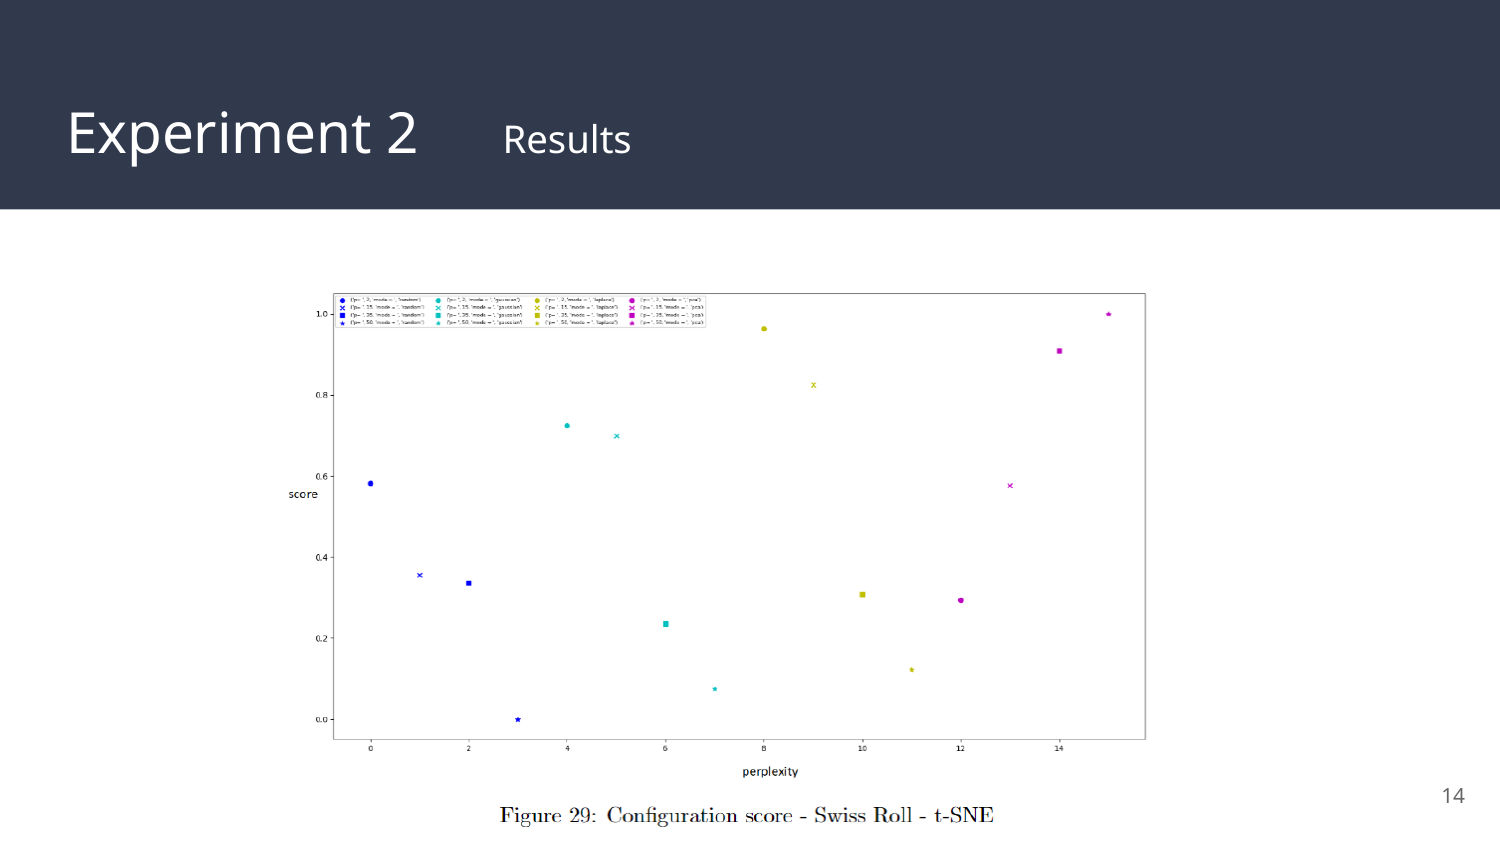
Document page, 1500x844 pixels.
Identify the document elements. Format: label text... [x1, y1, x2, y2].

slide_number ‹#› [1389, 764, 1480, 830]
title Experiment 2 Results [51, 82, 1449, 185]
picture [260, 234, 1240, 844]
